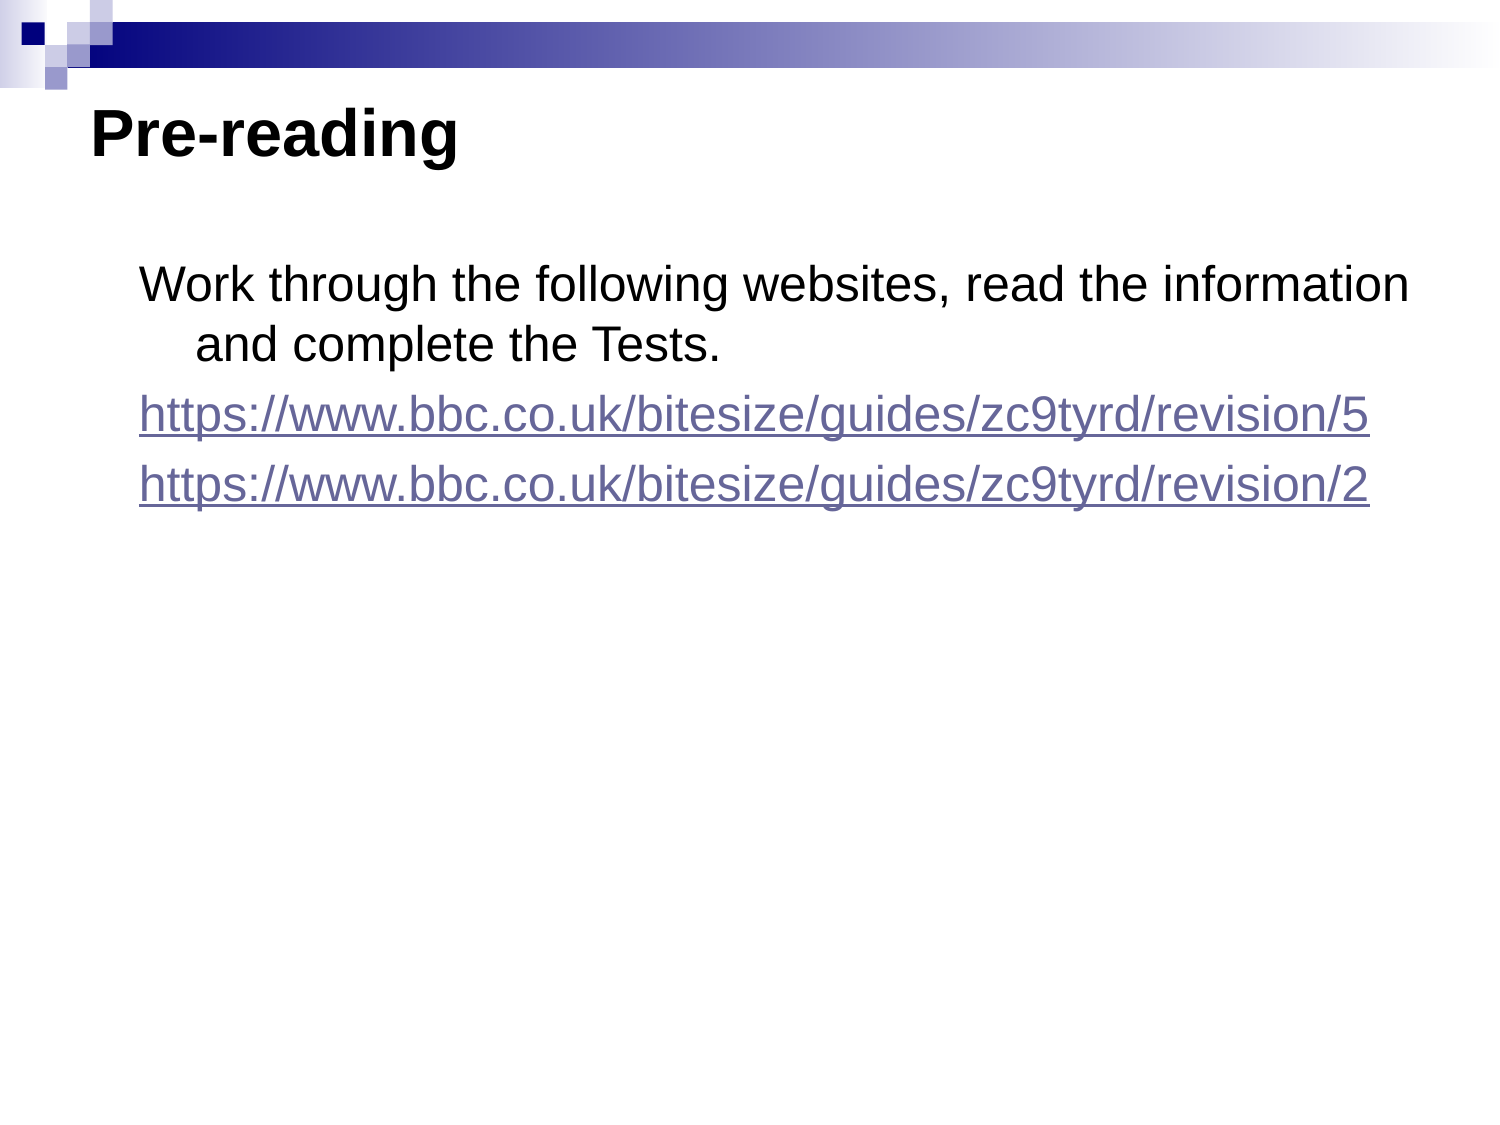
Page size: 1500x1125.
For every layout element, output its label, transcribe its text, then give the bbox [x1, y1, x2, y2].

title Pre-reading [75, 75, 1425, 185]
list Work through the following websites, read the information and complete the Tests. https://www.bbc.co.uk/bitesize/guides/zc9tyrd/revision/5 https://www.bbc.co.uk/bitesize/guides/zc9tyrd/revision/2 [123, 243, 1474, 1071]
